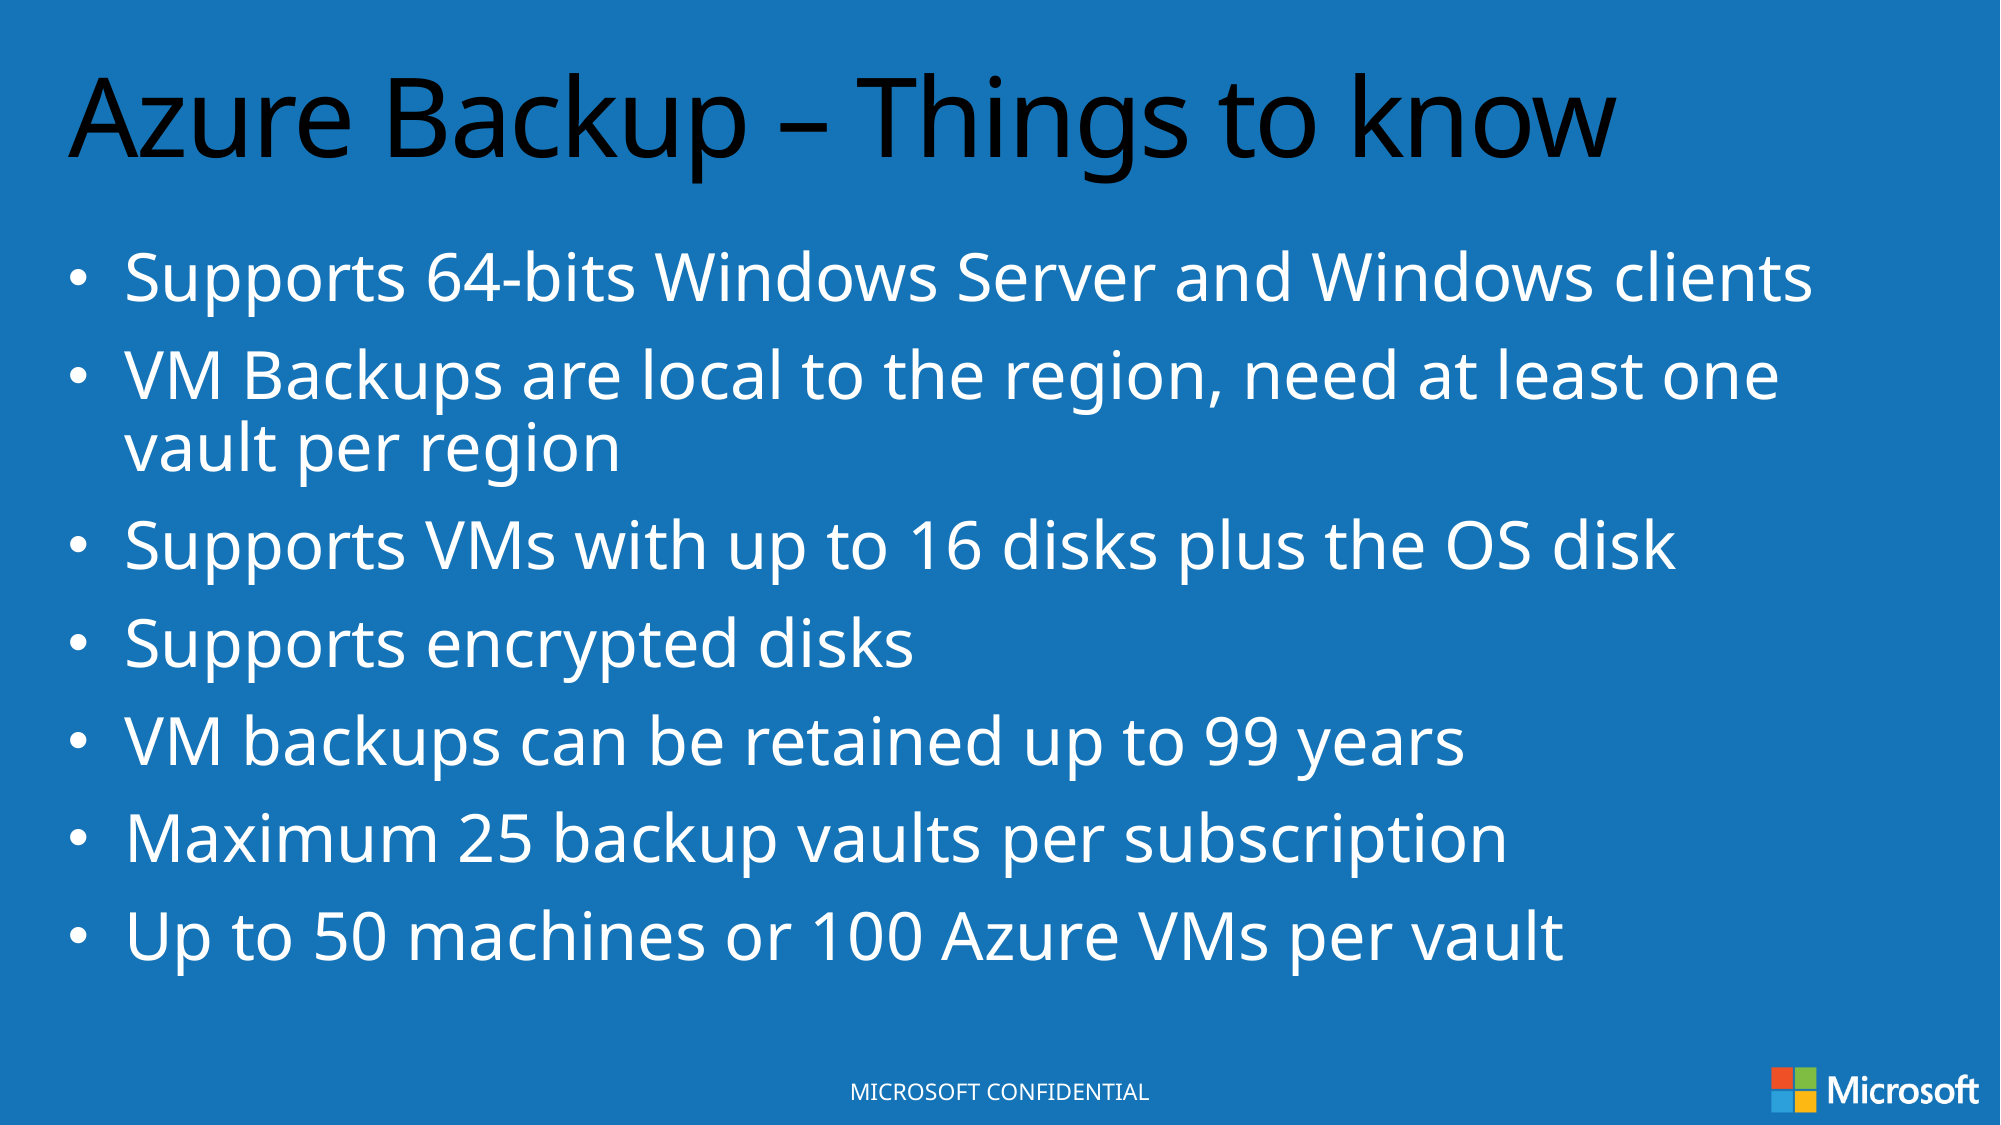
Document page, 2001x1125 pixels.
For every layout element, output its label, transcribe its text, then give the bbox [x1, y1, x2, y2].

list Supports 64-bits Windows Server and Windows clients VM Backups are local to the region, need at least one vault per region Supports VMs with up to 16 disks plus the OS disk Supports encrypted disks VM backups can be retained up to 99 years Maximum 25 backup vaults per subscription Up to 50 machines or 100 Azure VMs per vault [43, 229, 1938, 1014]
picture [1770, 1066, 1980, 1113]
title Azure Backup – Things to know [44, 47, 1938, 196]
